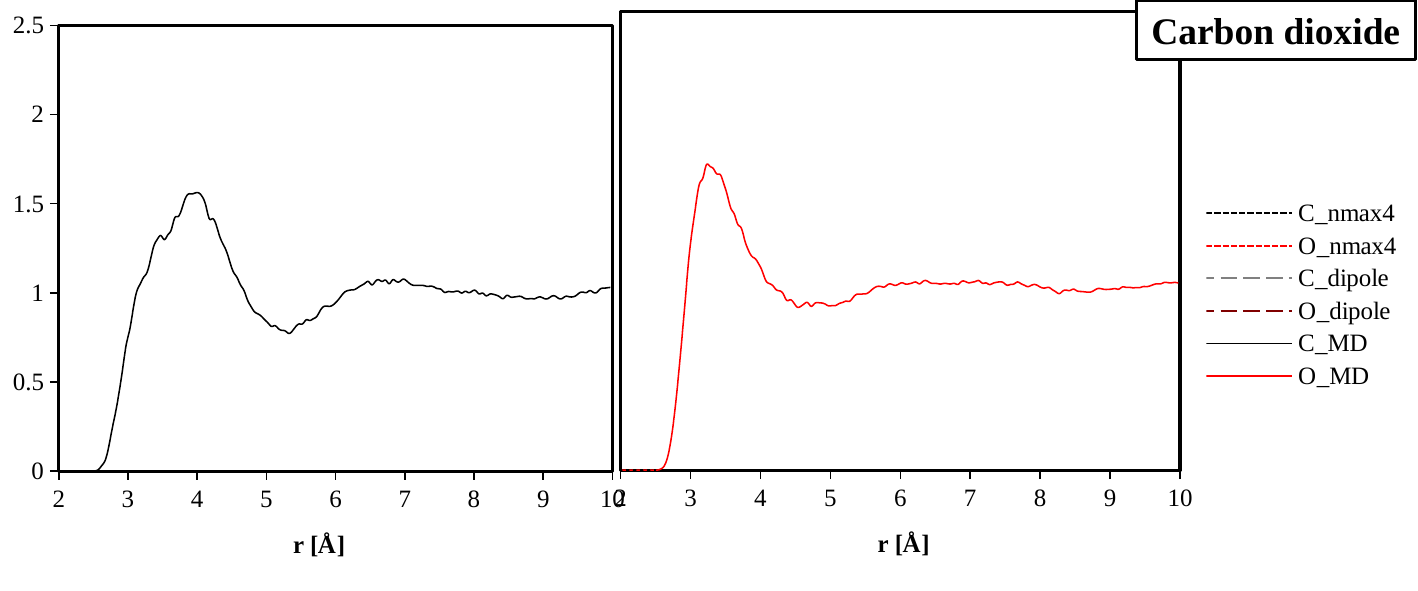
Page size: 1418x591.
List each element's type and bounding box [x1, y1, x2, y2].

chart [0, 0, 1418, 591]
